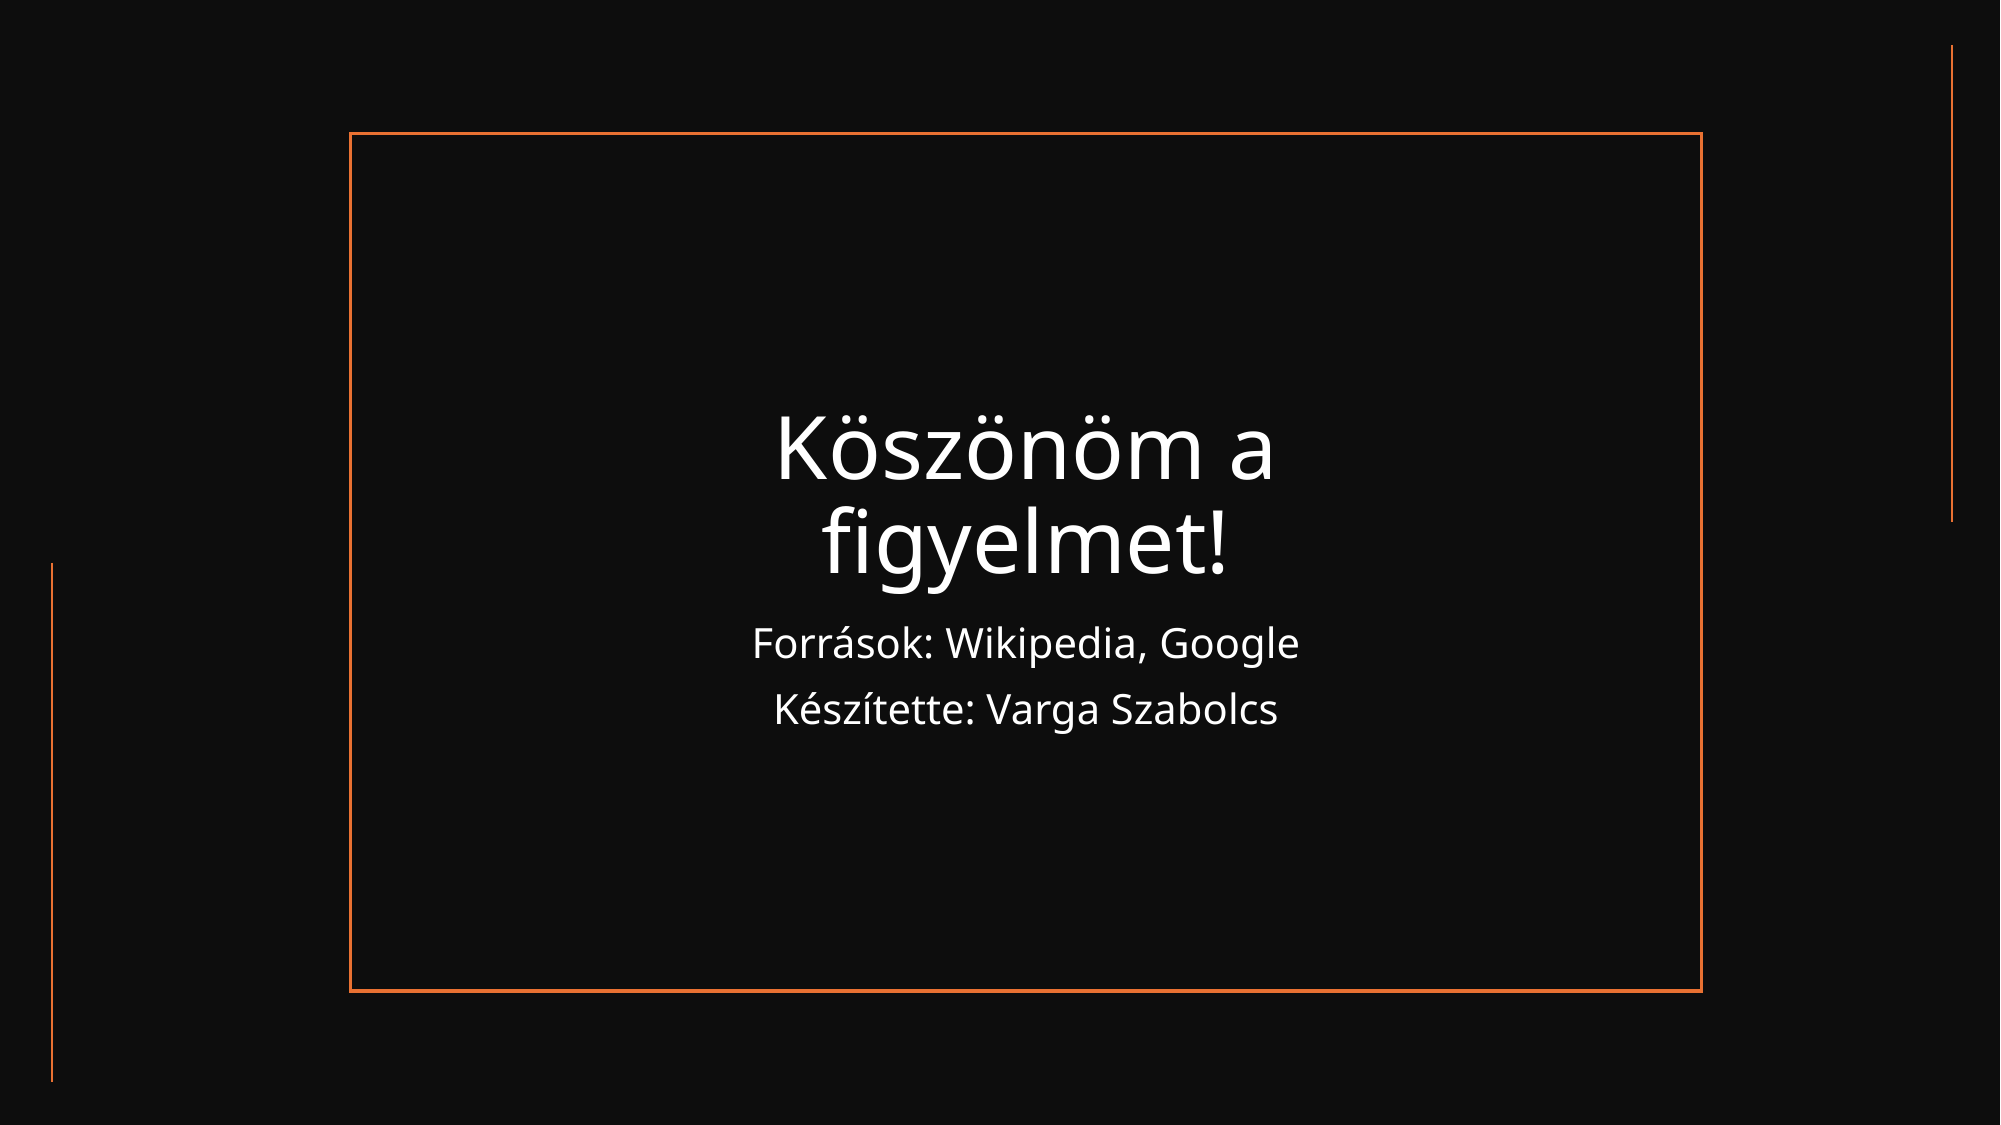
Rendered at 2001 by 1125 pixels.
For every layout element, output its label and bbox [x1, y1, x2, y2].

text_box [0, 0, 2000, 1125]
text_box [349, 132, 1703, 993]
